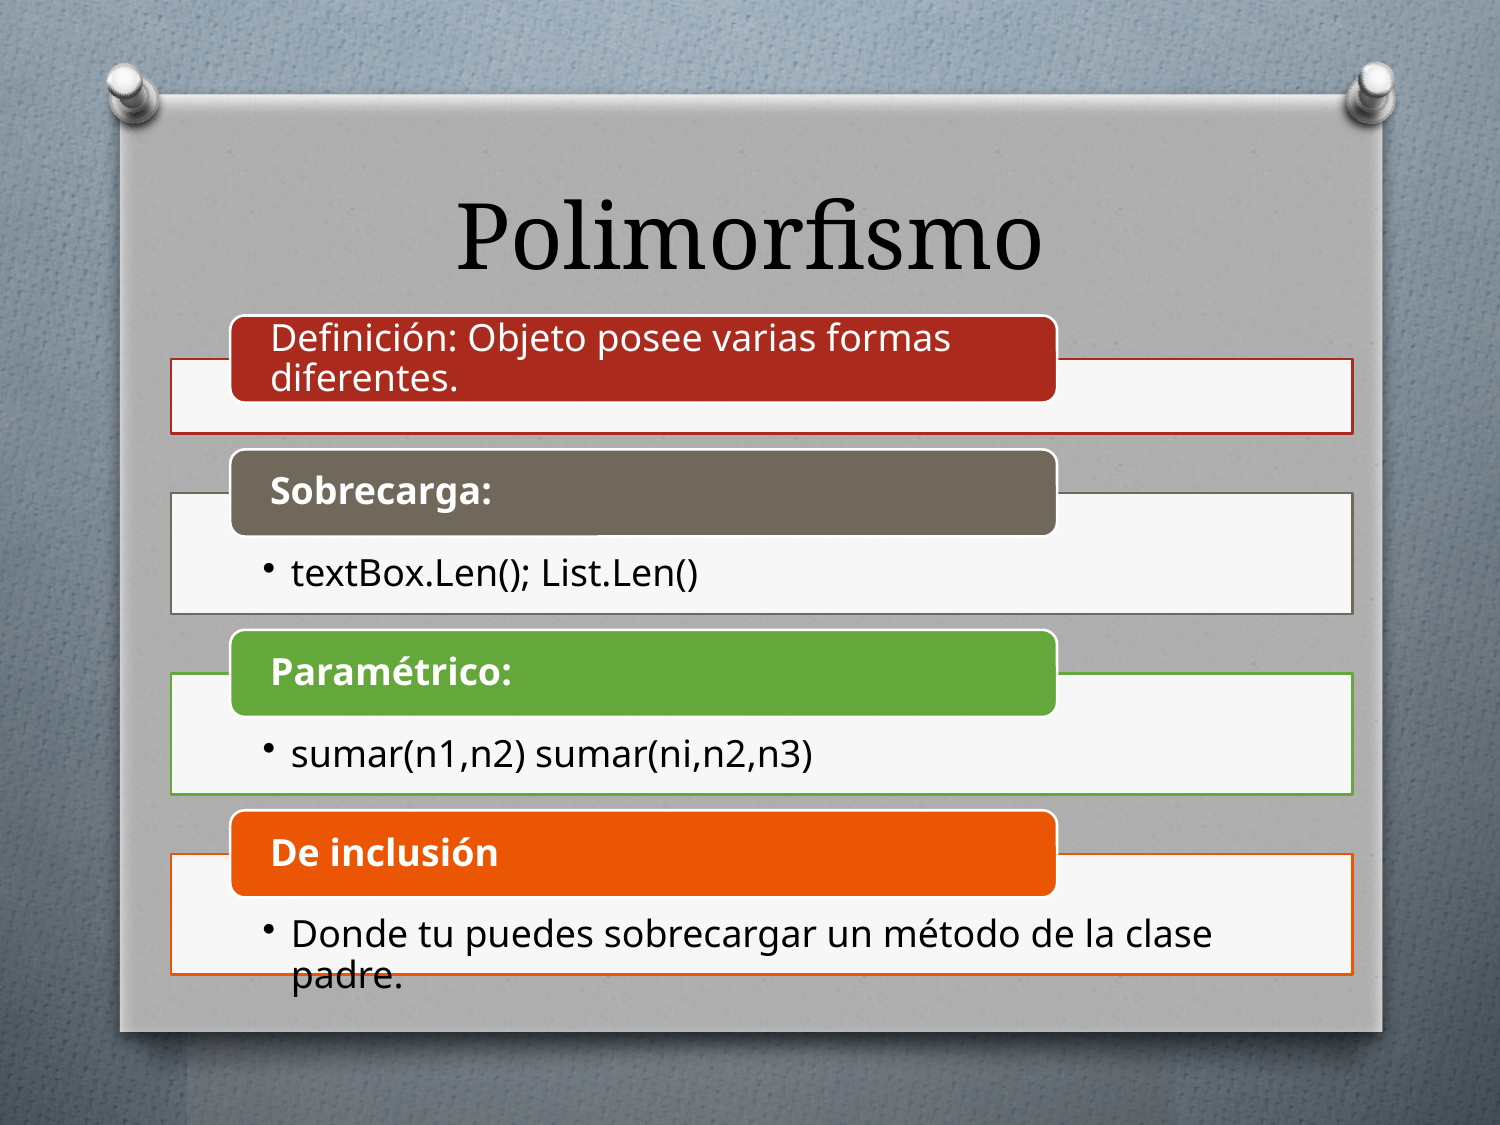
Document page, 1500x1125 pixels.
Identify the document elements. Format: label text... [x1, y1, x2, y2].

title Polimorfismo [179, 134, 1323, 302]
picture [75, 29, 198, 153]
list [170, 302, 1353, 988]
picture [1317, 35, 1439, 156]
